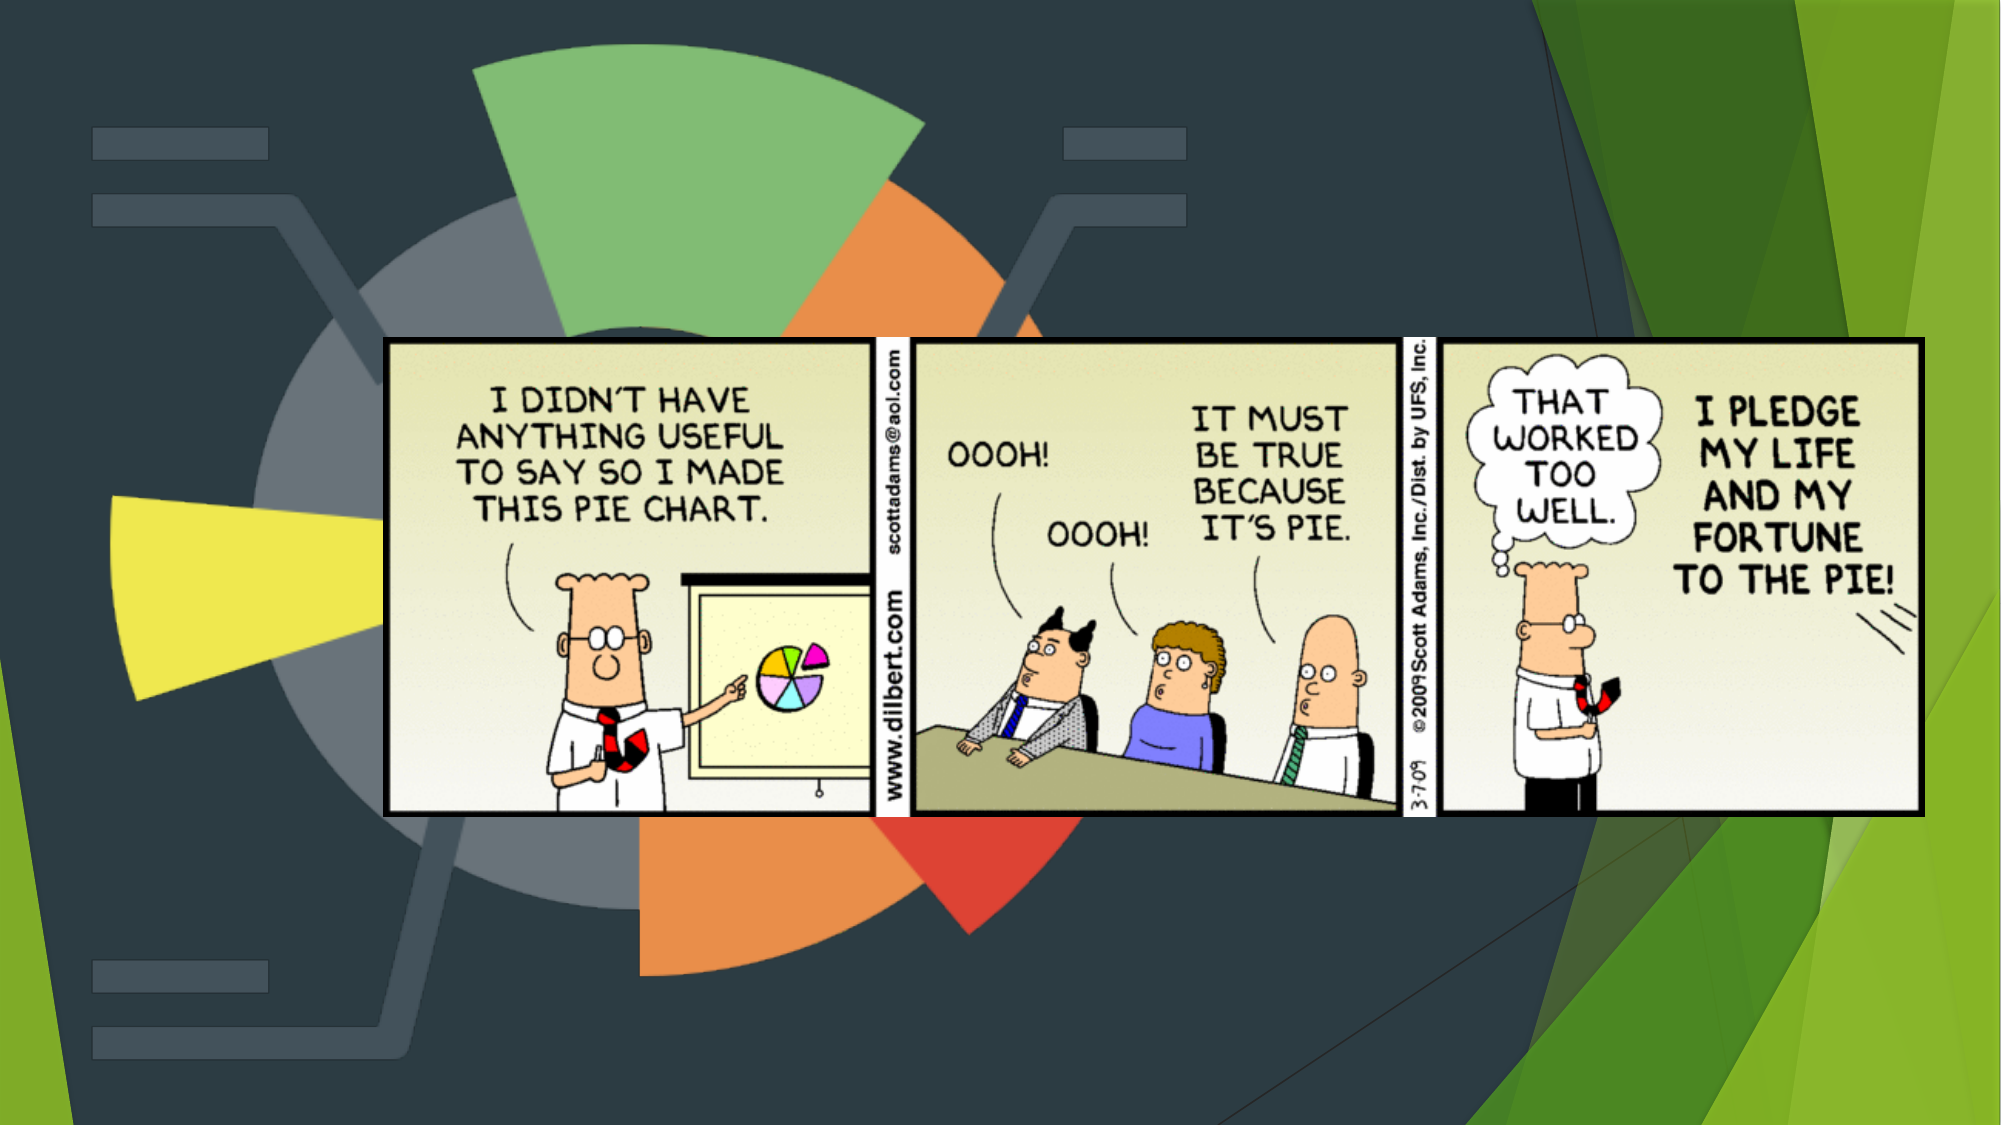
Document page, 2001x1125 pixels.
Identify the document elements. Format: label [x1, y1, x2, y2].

picture [74, 10, 1926, 1077]
